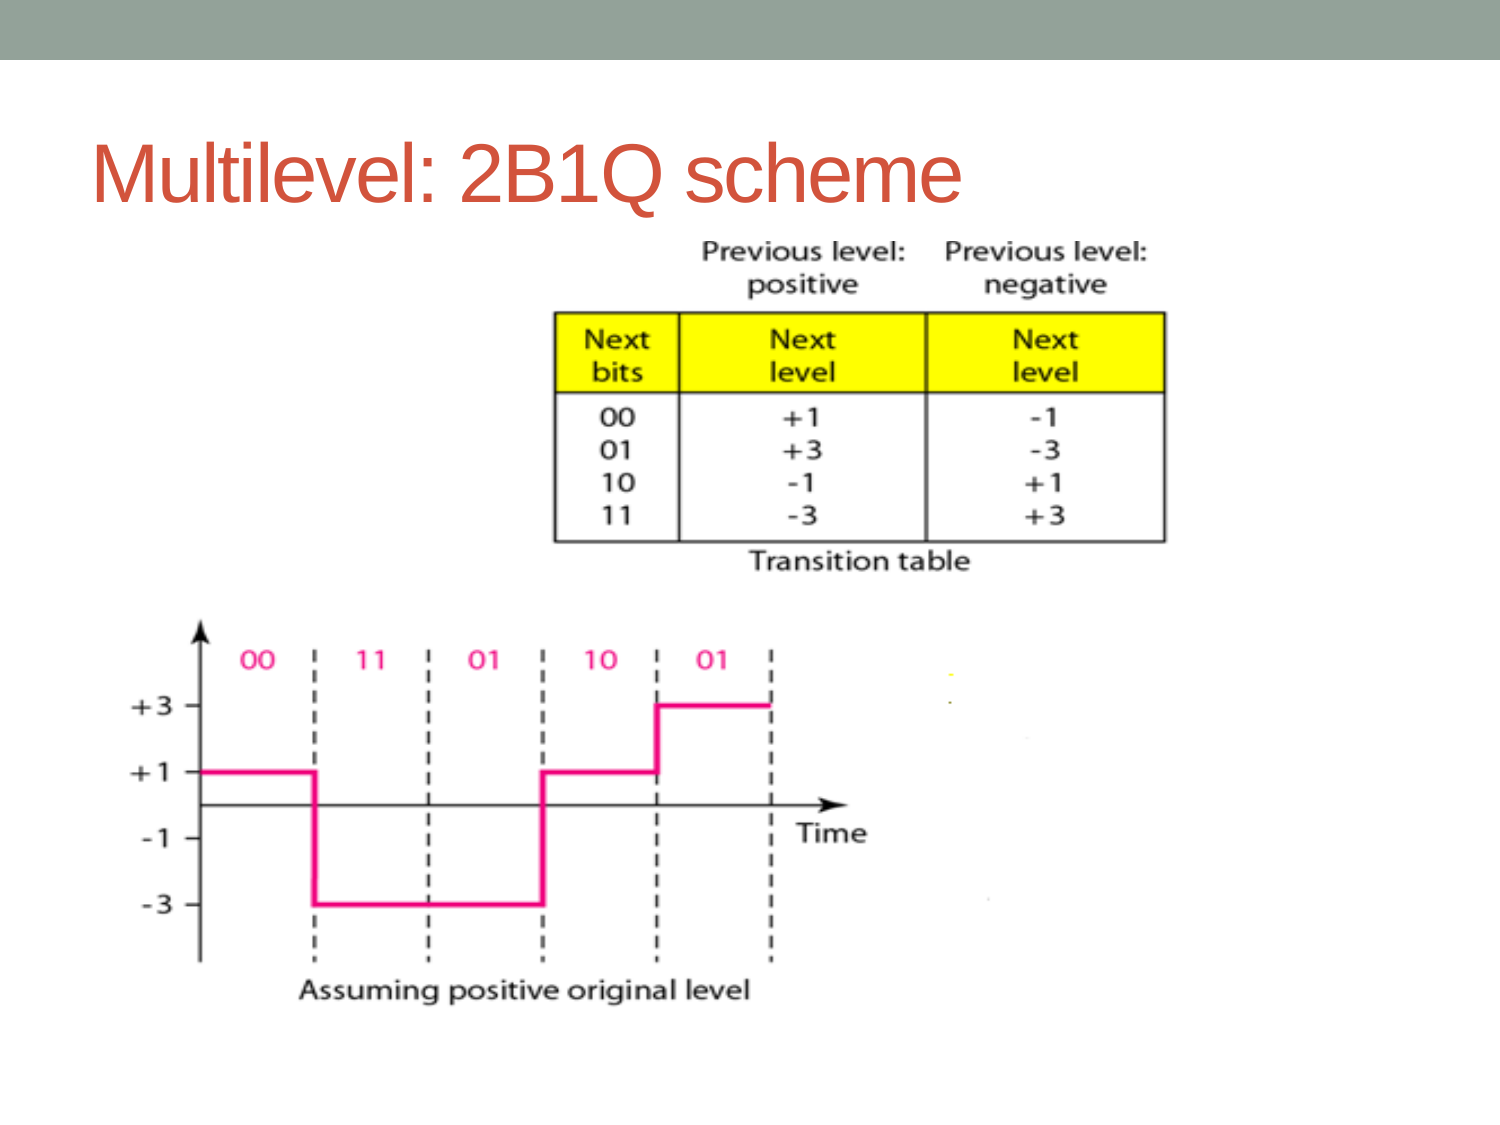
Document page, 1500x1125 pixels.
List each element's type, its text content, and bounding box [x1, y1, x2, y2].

picture [74, 240, 1200, 1009]
title Multilevel: 2B1Q scheme [75, 87, 1425, 250]
